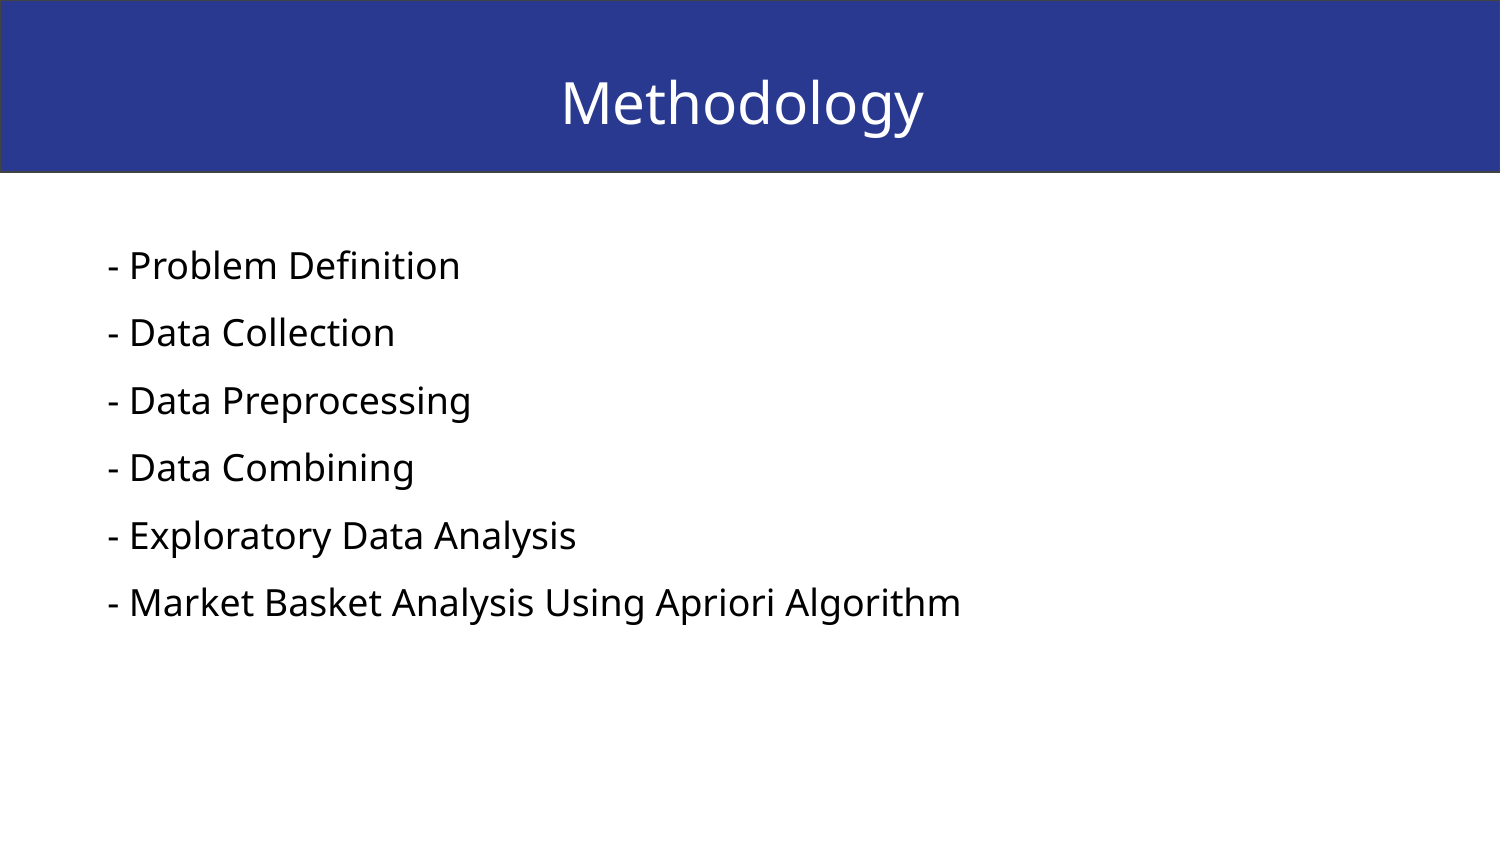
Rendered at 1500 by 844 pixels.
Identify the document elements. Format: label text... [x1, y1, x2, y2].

text_box - Problem Definition - Data Collection - Data Preprocessing - Data Combining - Exploratory Data Analysis - Market Basket Analysis Using Apriori Algorithm [92, 204, 1376, 640]
text_box [0, 0, 1500, 173]
text_box Methodology [449, 40, 1051, 152]
